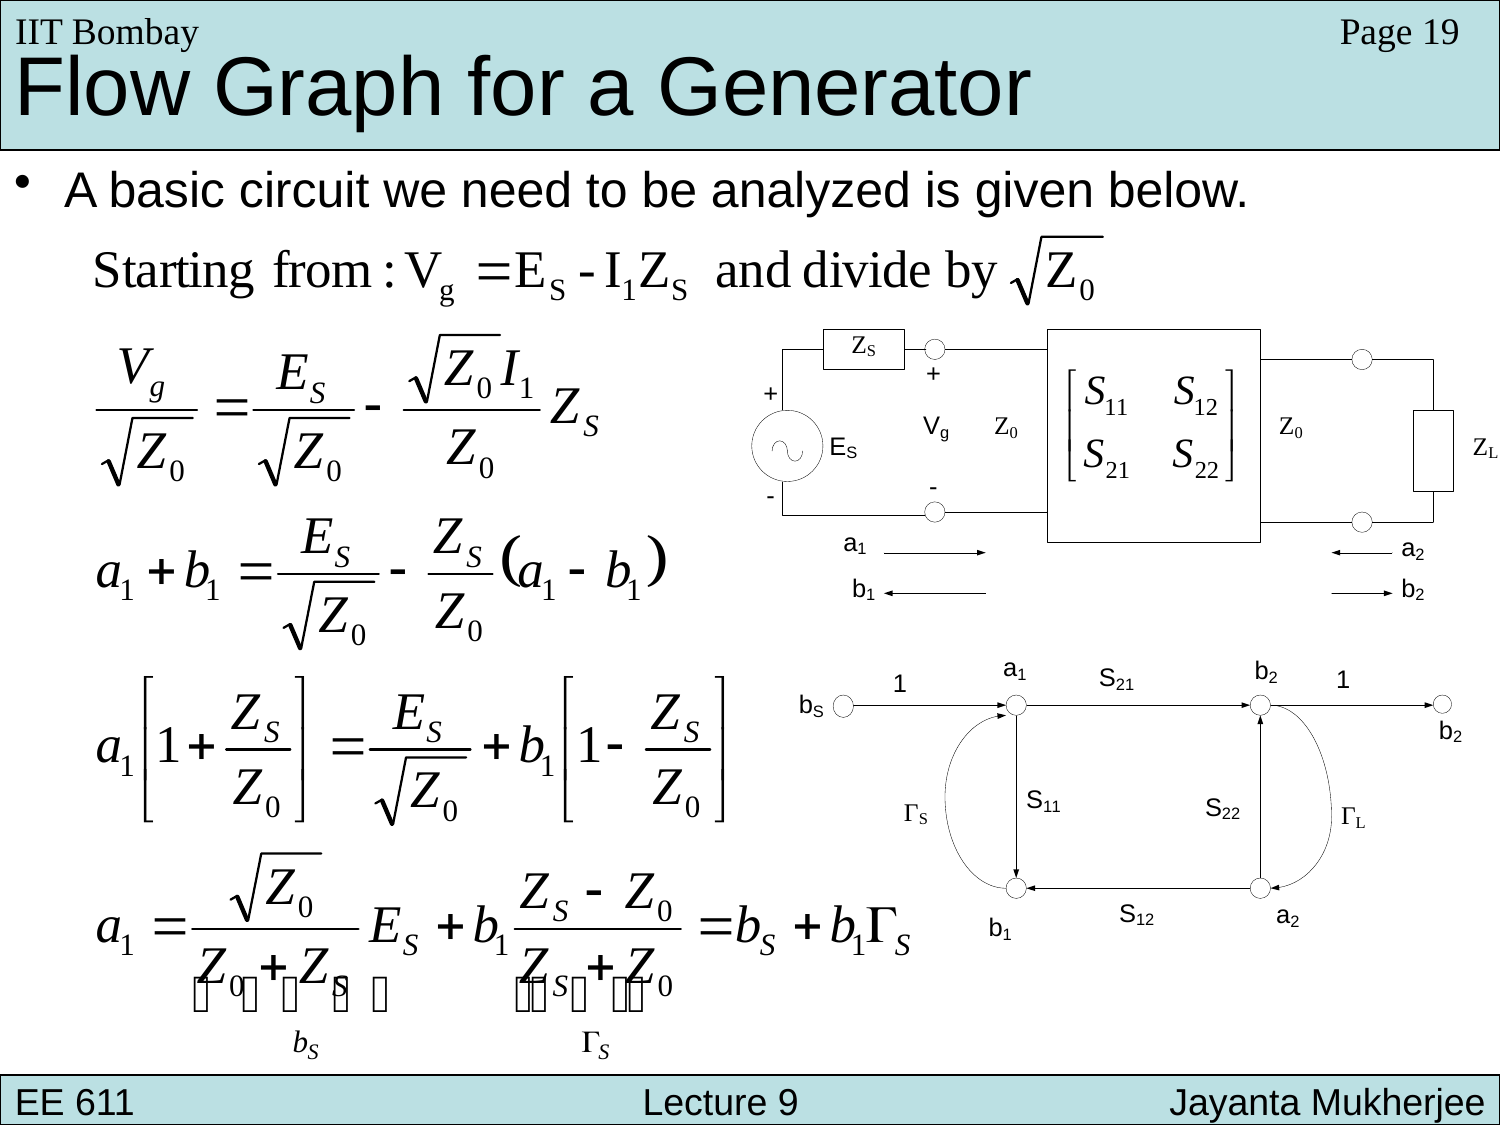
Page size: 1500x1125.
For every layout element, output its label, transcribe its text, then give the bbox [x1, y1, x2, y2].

text_box EE 611 Lecture 9 Jayanta Mukherjee [0, 1074, 1500, 1125]
text_box Page 19 [1325, 0, 1475, 60]
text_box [749, 324, 1500, 947]
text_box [87, 224, 1113, 1074]
text_box A basic circuit we need to be analyzed is given below. [0, 149, 1500, 225]
text_box IIT Bombay [0, 0, 215, 60]
text_box [0, 0, 1500, 149]
text_box Flow Graph for a Generator [0, 24, 1313, 140]
